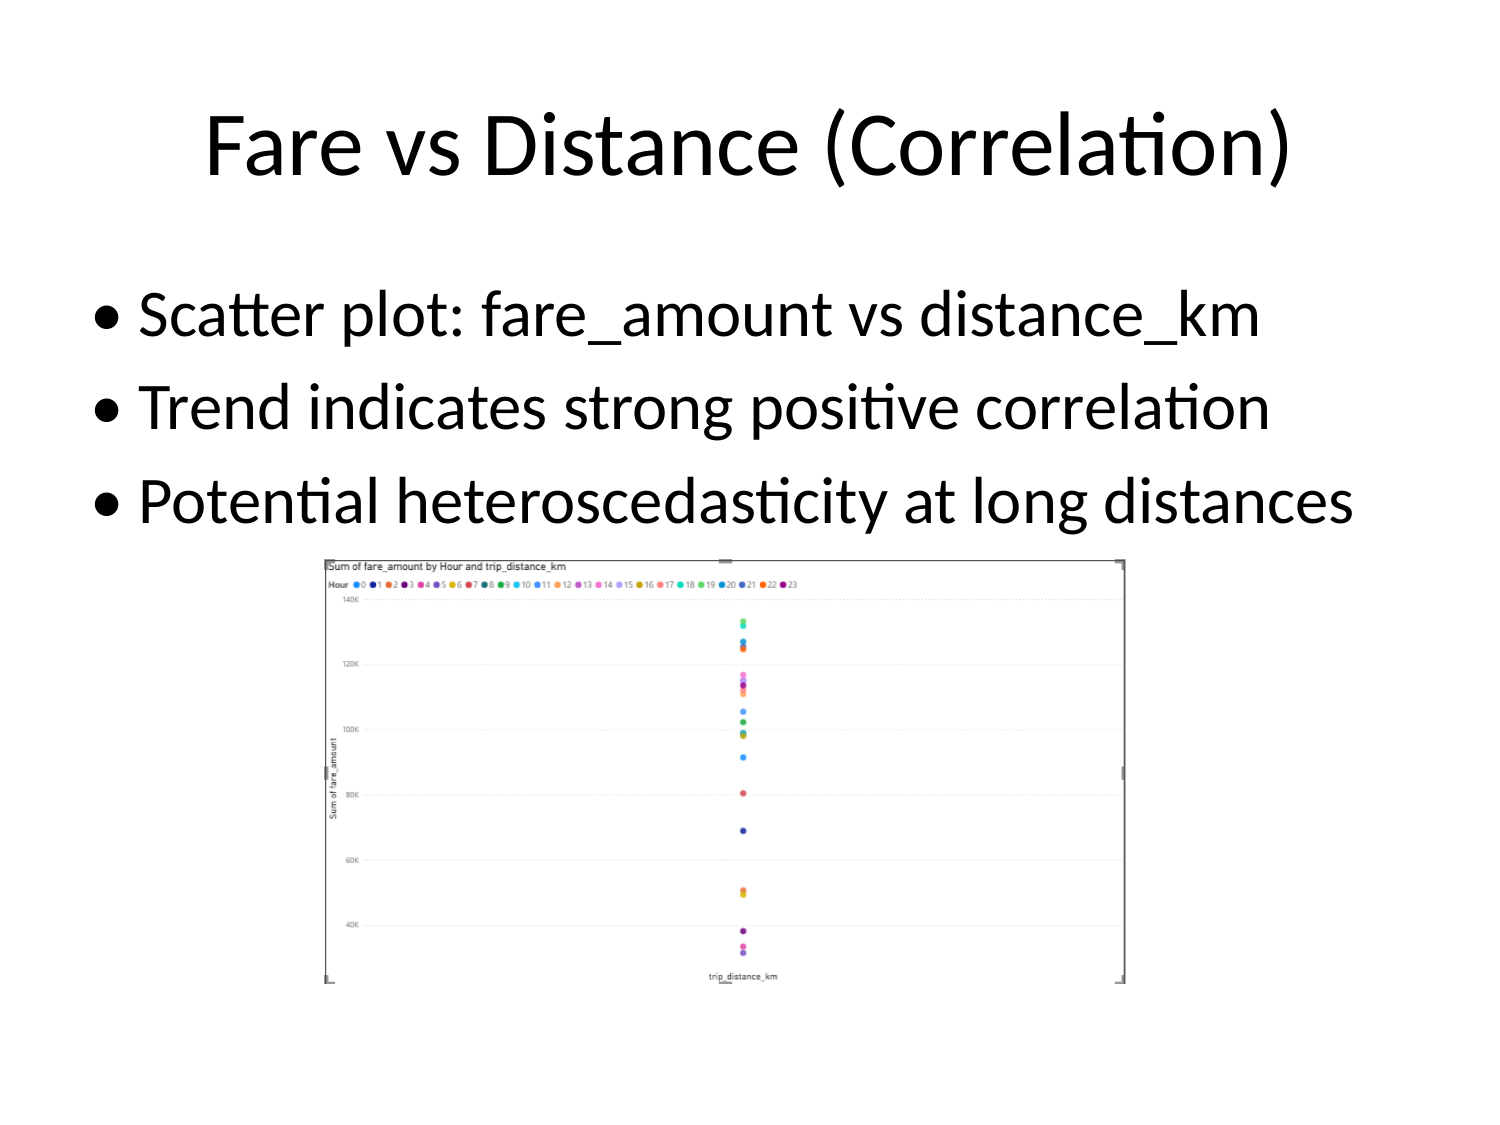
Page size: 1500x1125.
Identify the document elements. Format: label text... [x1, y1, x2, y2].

picture [324, 558, 1126, 984]
title Fare vs Distance (Correlation) [75, 45, 1425, 233]
list • Scatter plot: fare_amount vs distance_km • Trend indicates strong positive correlation • Potential heteroscedasticity at long distances [75, 262, 1425, 1005]
